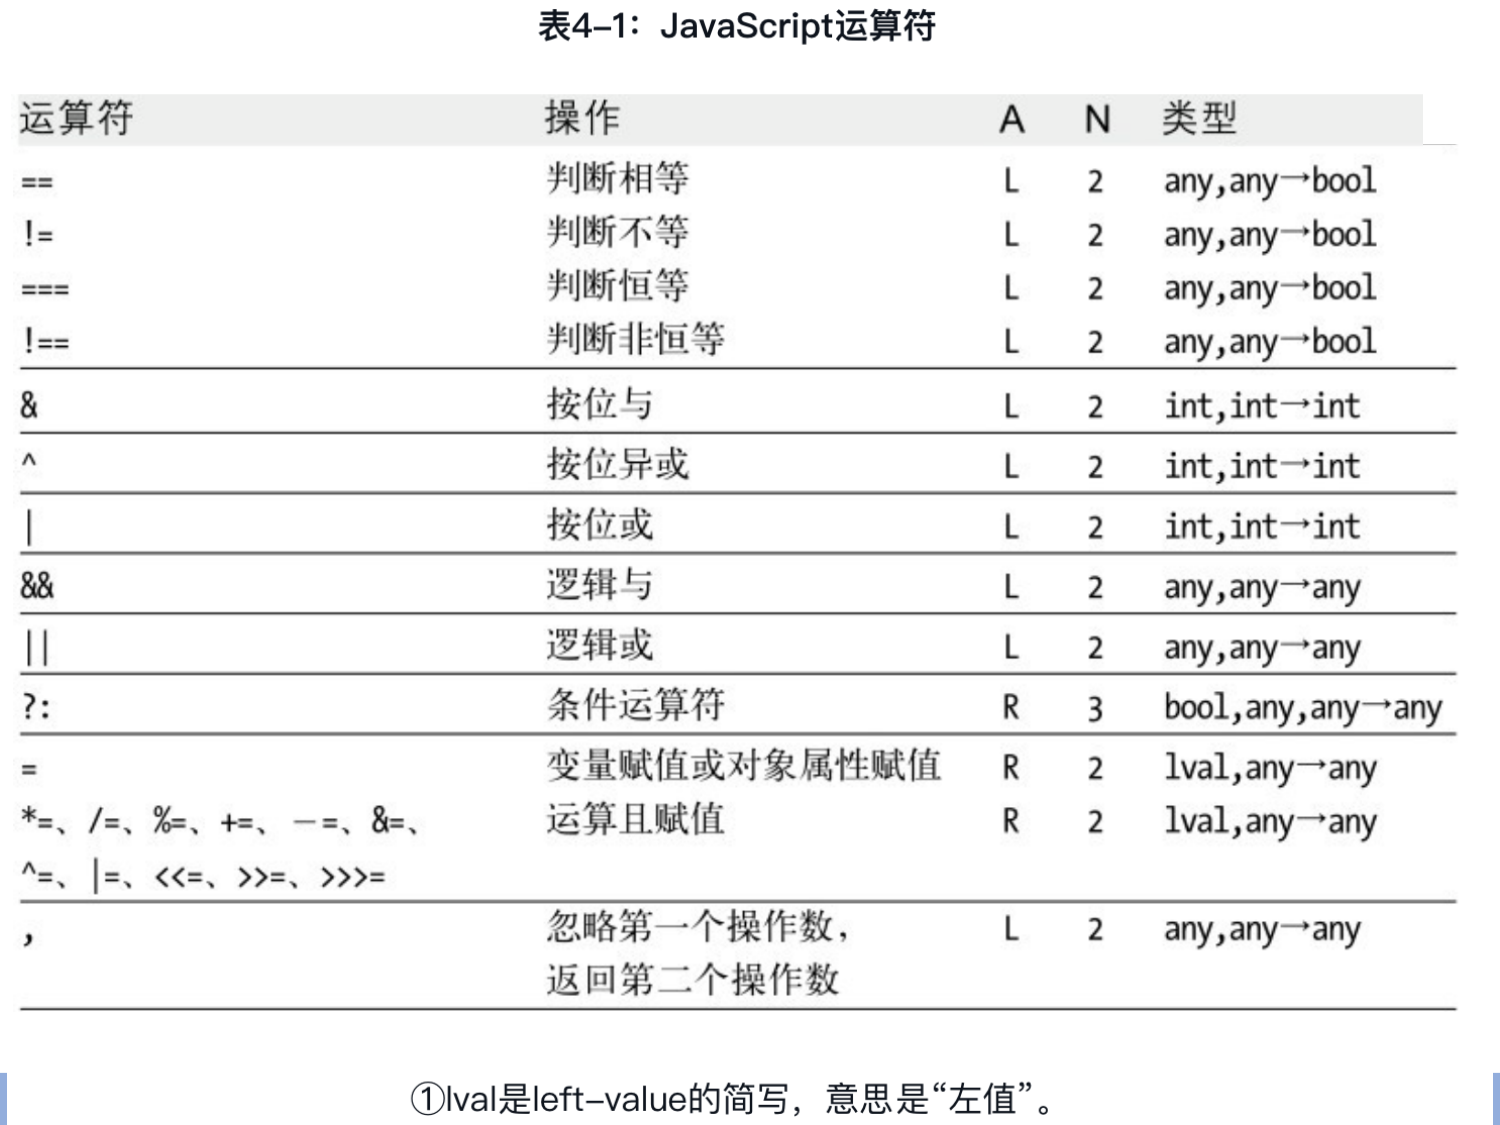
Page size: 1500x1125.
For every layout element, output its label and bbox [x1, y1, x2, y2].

text_box [1493, 1072, 1500, 1125]
picture [7, 0, 1493, 1125]
text_box [0, 1072, 7, 1125]
